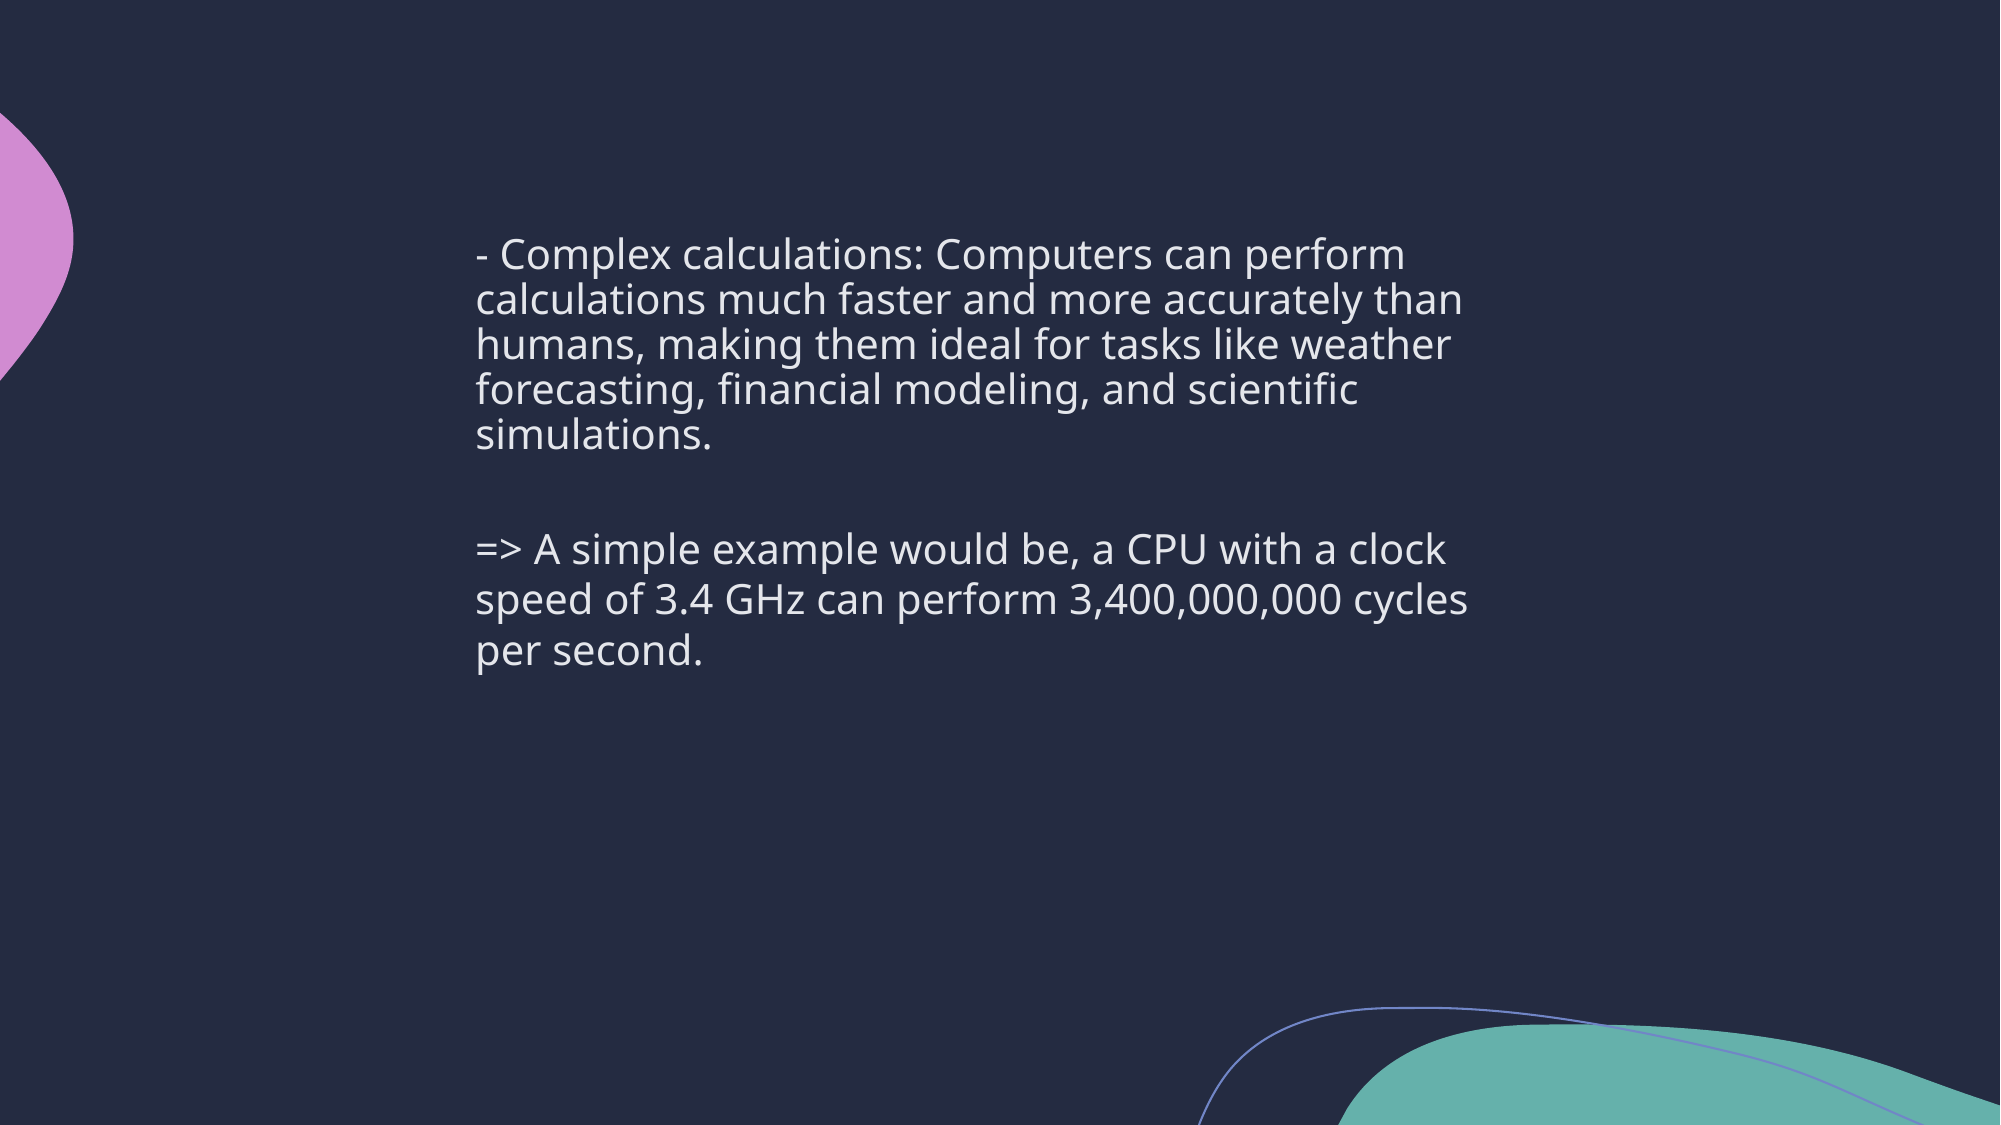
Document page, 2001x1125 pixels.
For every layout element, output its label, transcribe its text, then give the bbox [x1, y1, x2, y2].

title - Complex calculations: Computers can perform calculations much faster and more accurately than humans, making them ideal for tasks like weather forecasting, financial modeling, and scientific simulations. [460, 157, 1580, 516]
text_box => A simple example would be, a CPU with a clock speed of 3.4 GHz can perform 3,400,000,000 cycles per second. [460, 515, 1540, 681]
